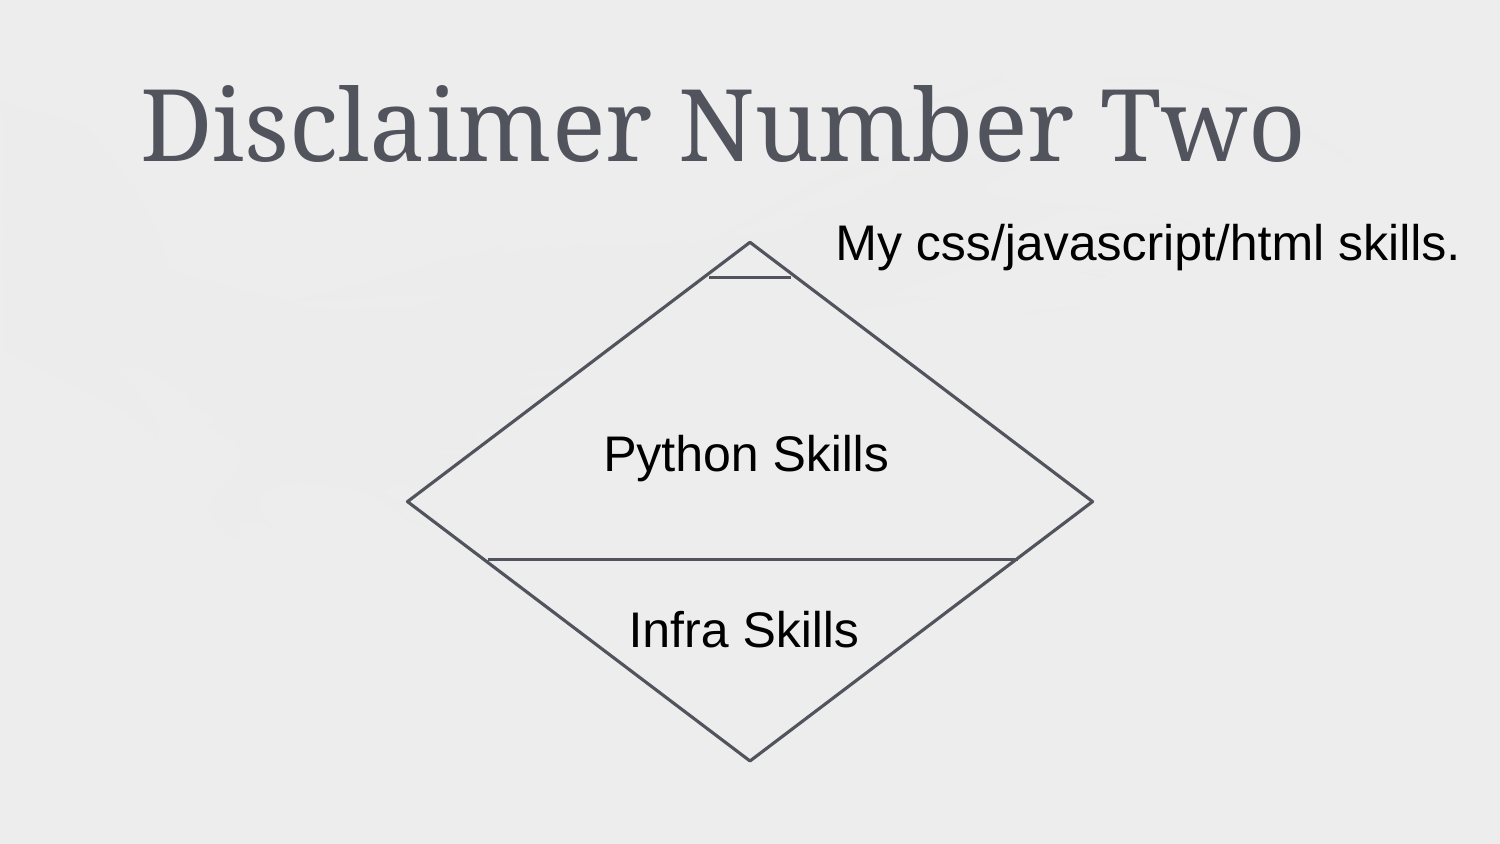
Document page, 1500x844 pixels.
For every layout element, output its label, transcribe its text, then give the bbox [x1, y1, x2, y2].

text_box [407, 195, 1500, 762]
title Disclaimer Number Two [75, 25, 1425, 197]
